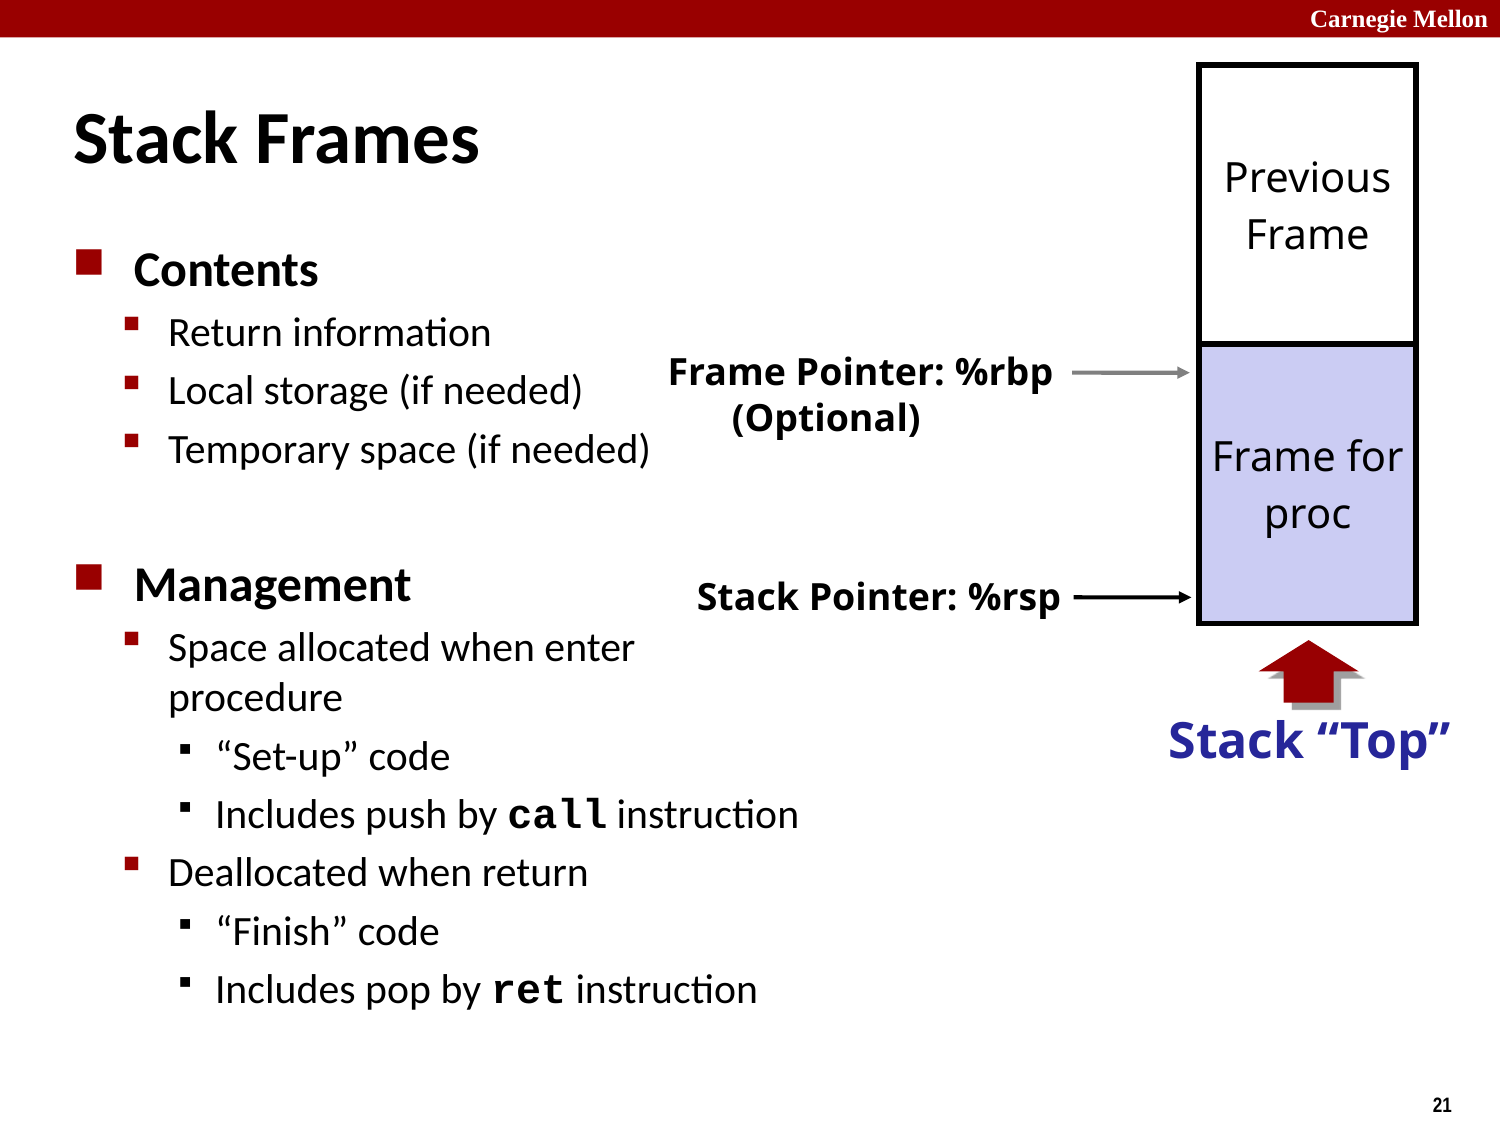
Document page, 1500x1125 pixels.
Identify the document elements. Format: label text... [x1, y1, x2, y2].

text_box (Optional) x [659, 387, 1060, 449]
text_box Stack “Top” [1162, 702, 1458, 775]
title Stack Frames [58, 71, 1196, 197]
text_box [1072, 366, 1190, 379]
table_cell Frame for proc [1202, 347, 1413, 621]
text_box Stack Pointer: %rsp [667, 566, 1068, 627]
text_box [1073, 591, 1192, 604]
list Contents Return information Local storage (if needed) Temporary space (if needed) Management Space allocated when enter procedure “Set-up” code Includes push by call instruction Deallocated when return “Finish” code Includes pop by ret instruction [62, 228, 826, 1122]
text_box Frame Pointer: %rbp [826, 341, 1060, 387]
text_box [1258, 640, 1359, 703]
table_header Previous Frame [1202, 68, 1413, 341]
